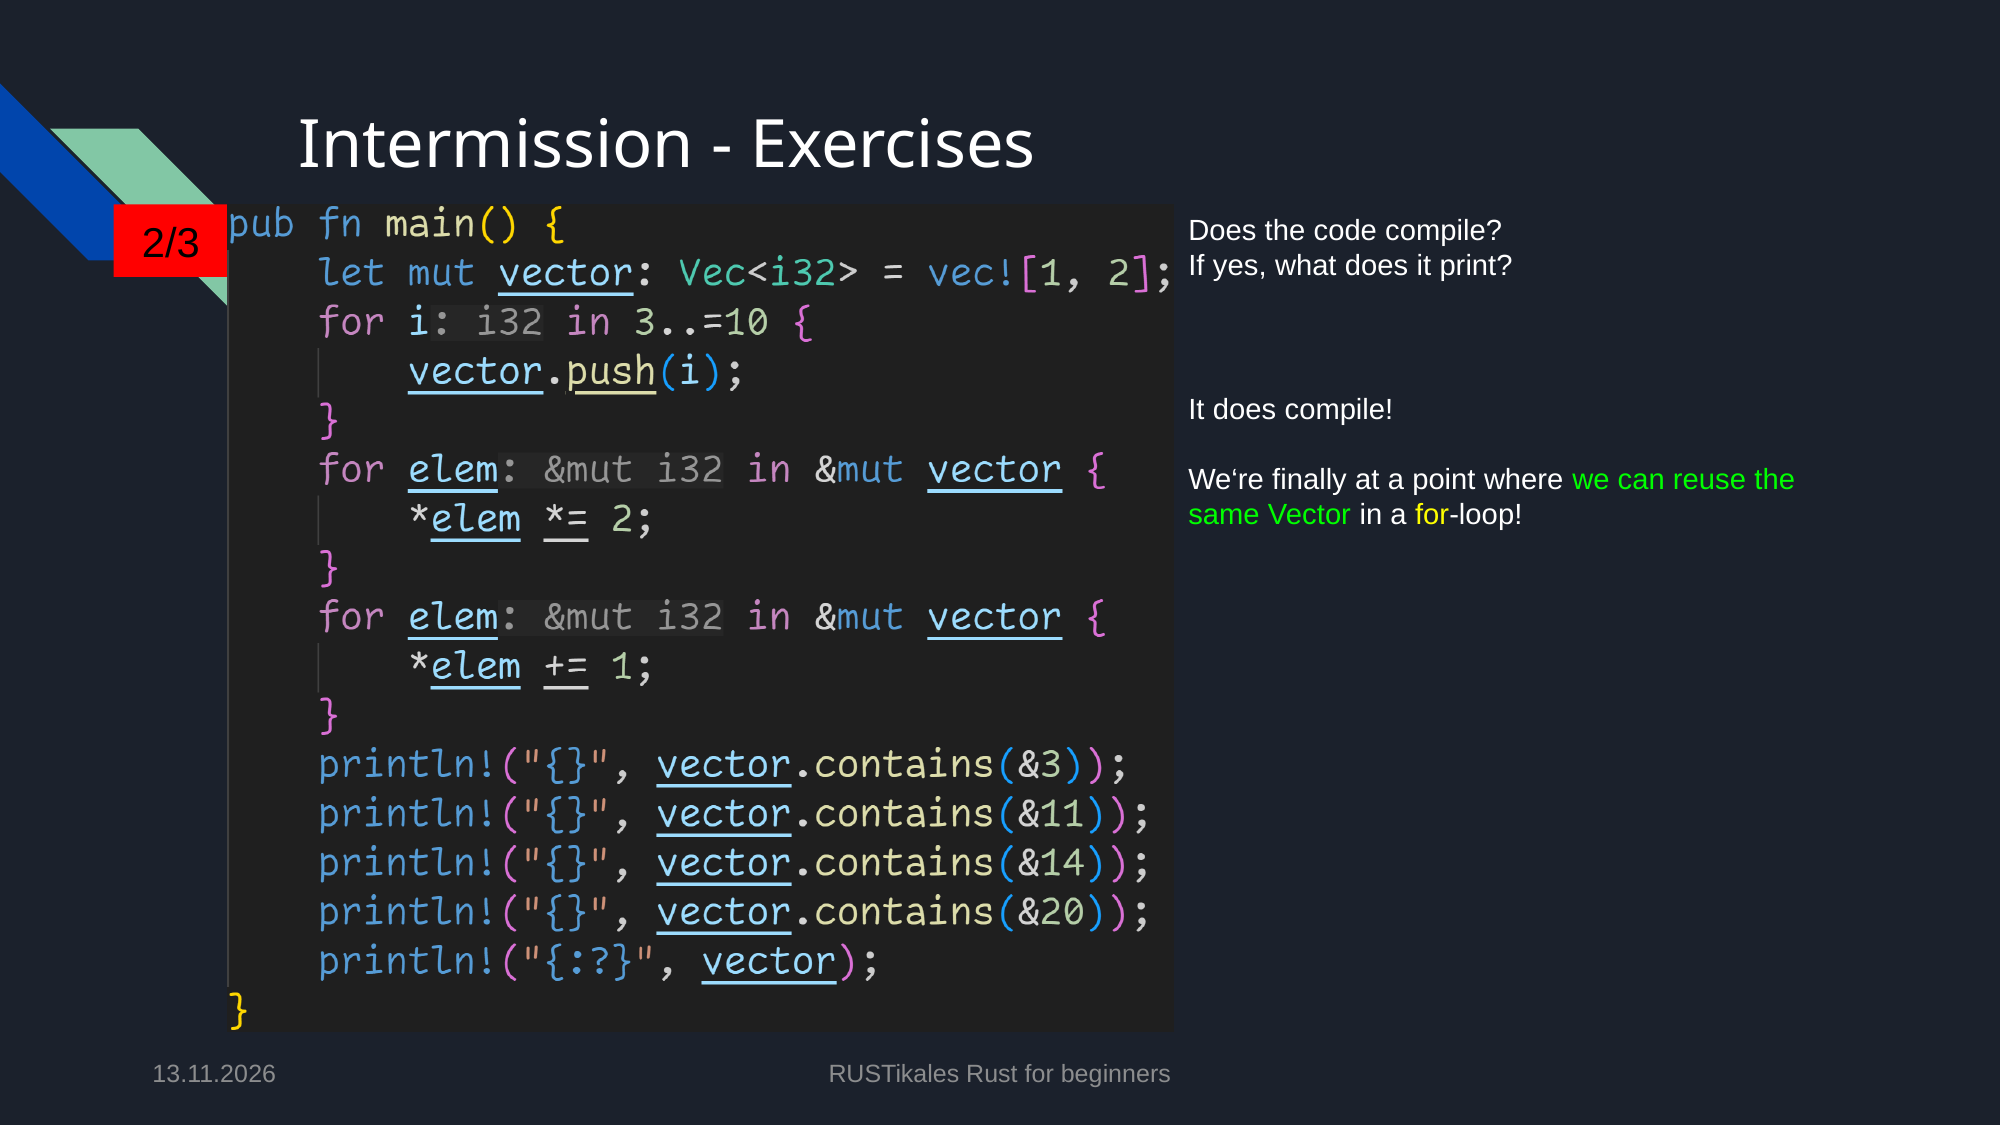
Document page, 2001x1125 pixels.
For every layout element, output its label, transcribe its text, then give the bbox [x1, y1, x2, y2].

footer RUSTikales Rust for beginners [662, 1042, 1338, 1103]
picture [227, 204, 1174, 1032]
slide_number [137, 1042, 588, 1103]
title Intermission - Exercises [283, 86, 1824, 287]
text_box Does the code compile? If yes, what does it print? [1174, 204, 1529, 289]
text_box 2/3 [112, 202, 228, 279]
text_box It does compile! We‘re finally at a point where we can reuse the same Vector in a for-loop! [1177, 383, 1843, 538]
